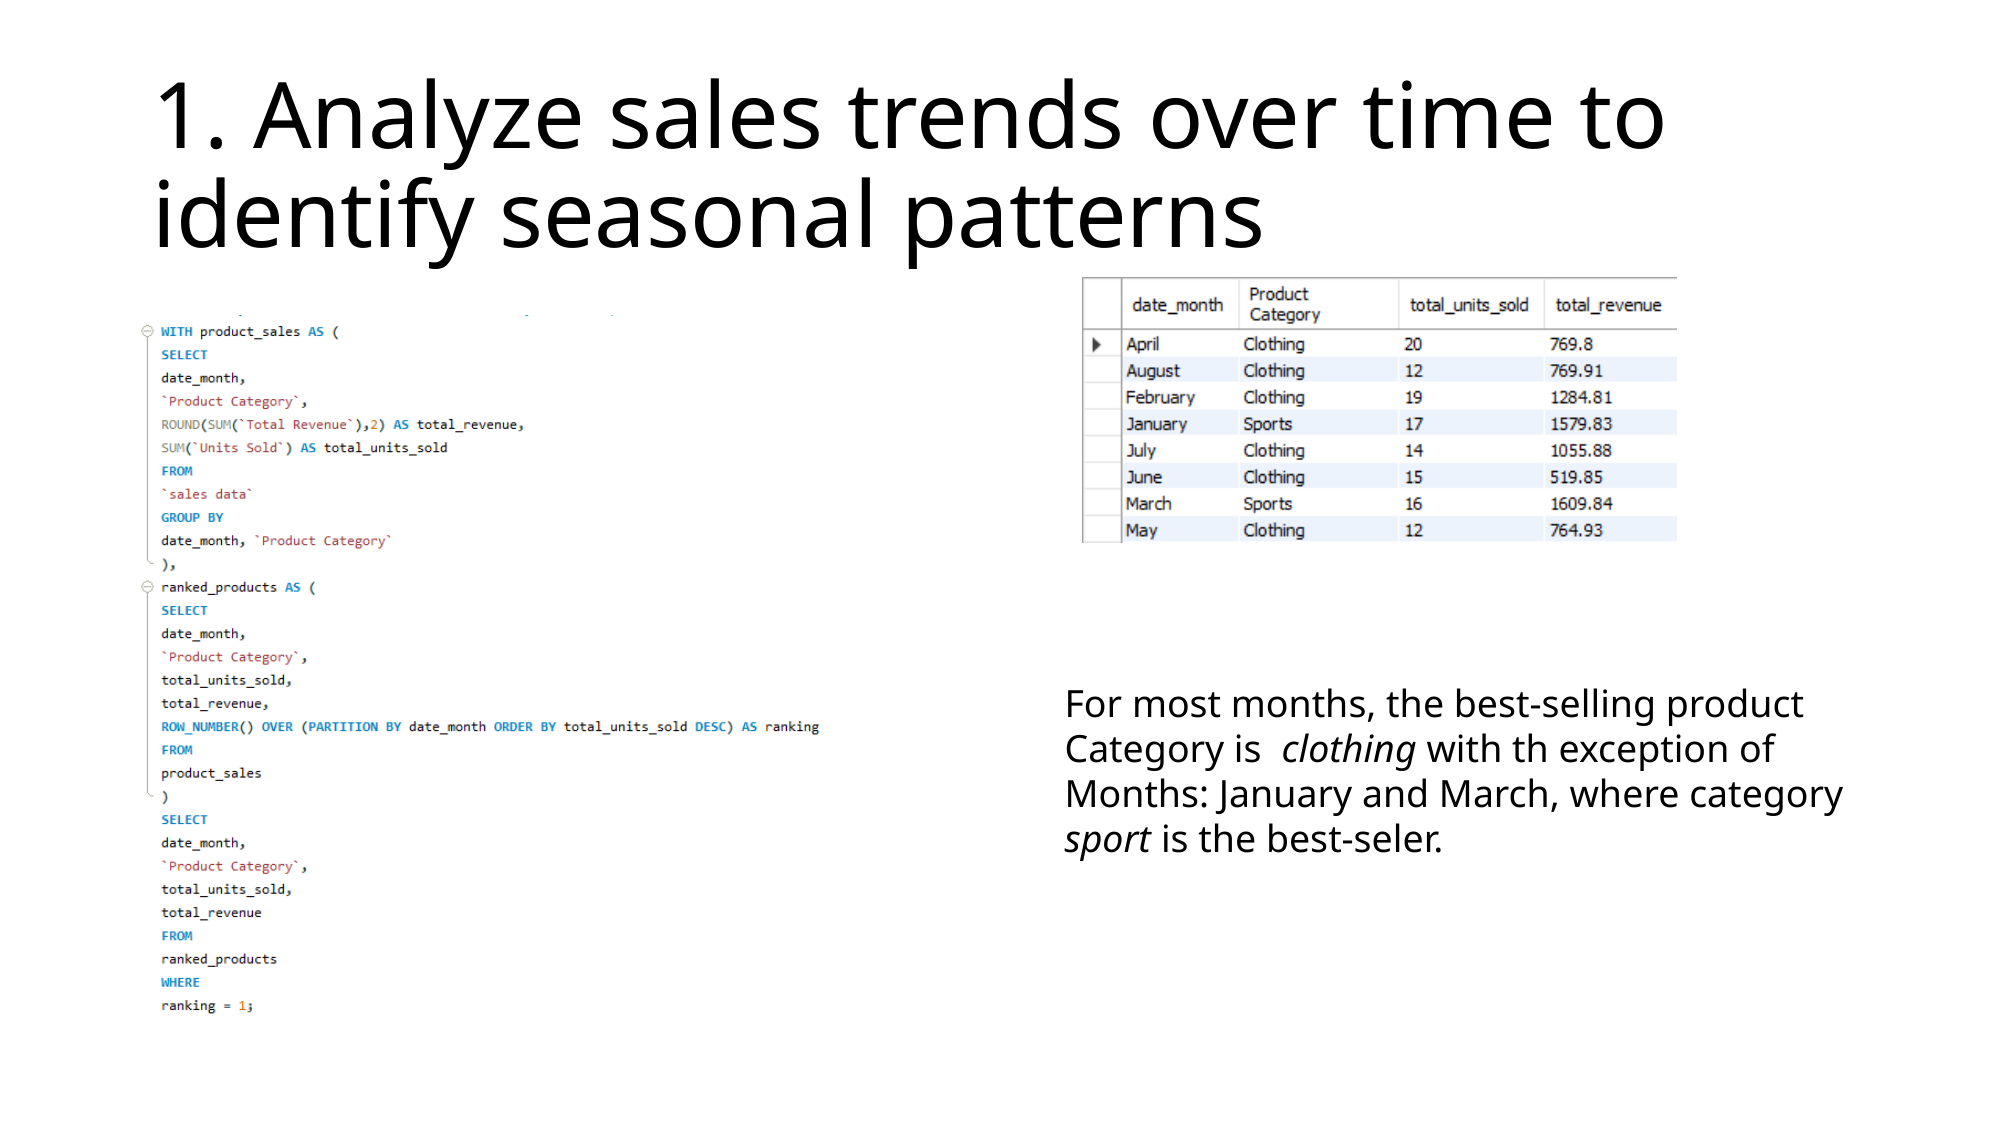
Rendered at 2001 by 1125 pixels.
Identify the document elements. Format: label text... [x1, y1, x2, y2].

title 1. Analyze sales trends over time to identify seasonal patterns [137, 59, 1863, 278]
text_box For most months, the best-selling product Category is clothing with th exception of Months: January and March, where category sport is the best-seler. [1049, 672, 1869, 868]
picture [1082, 276, 1678, 544]
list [136, 315, 944, 1031]
